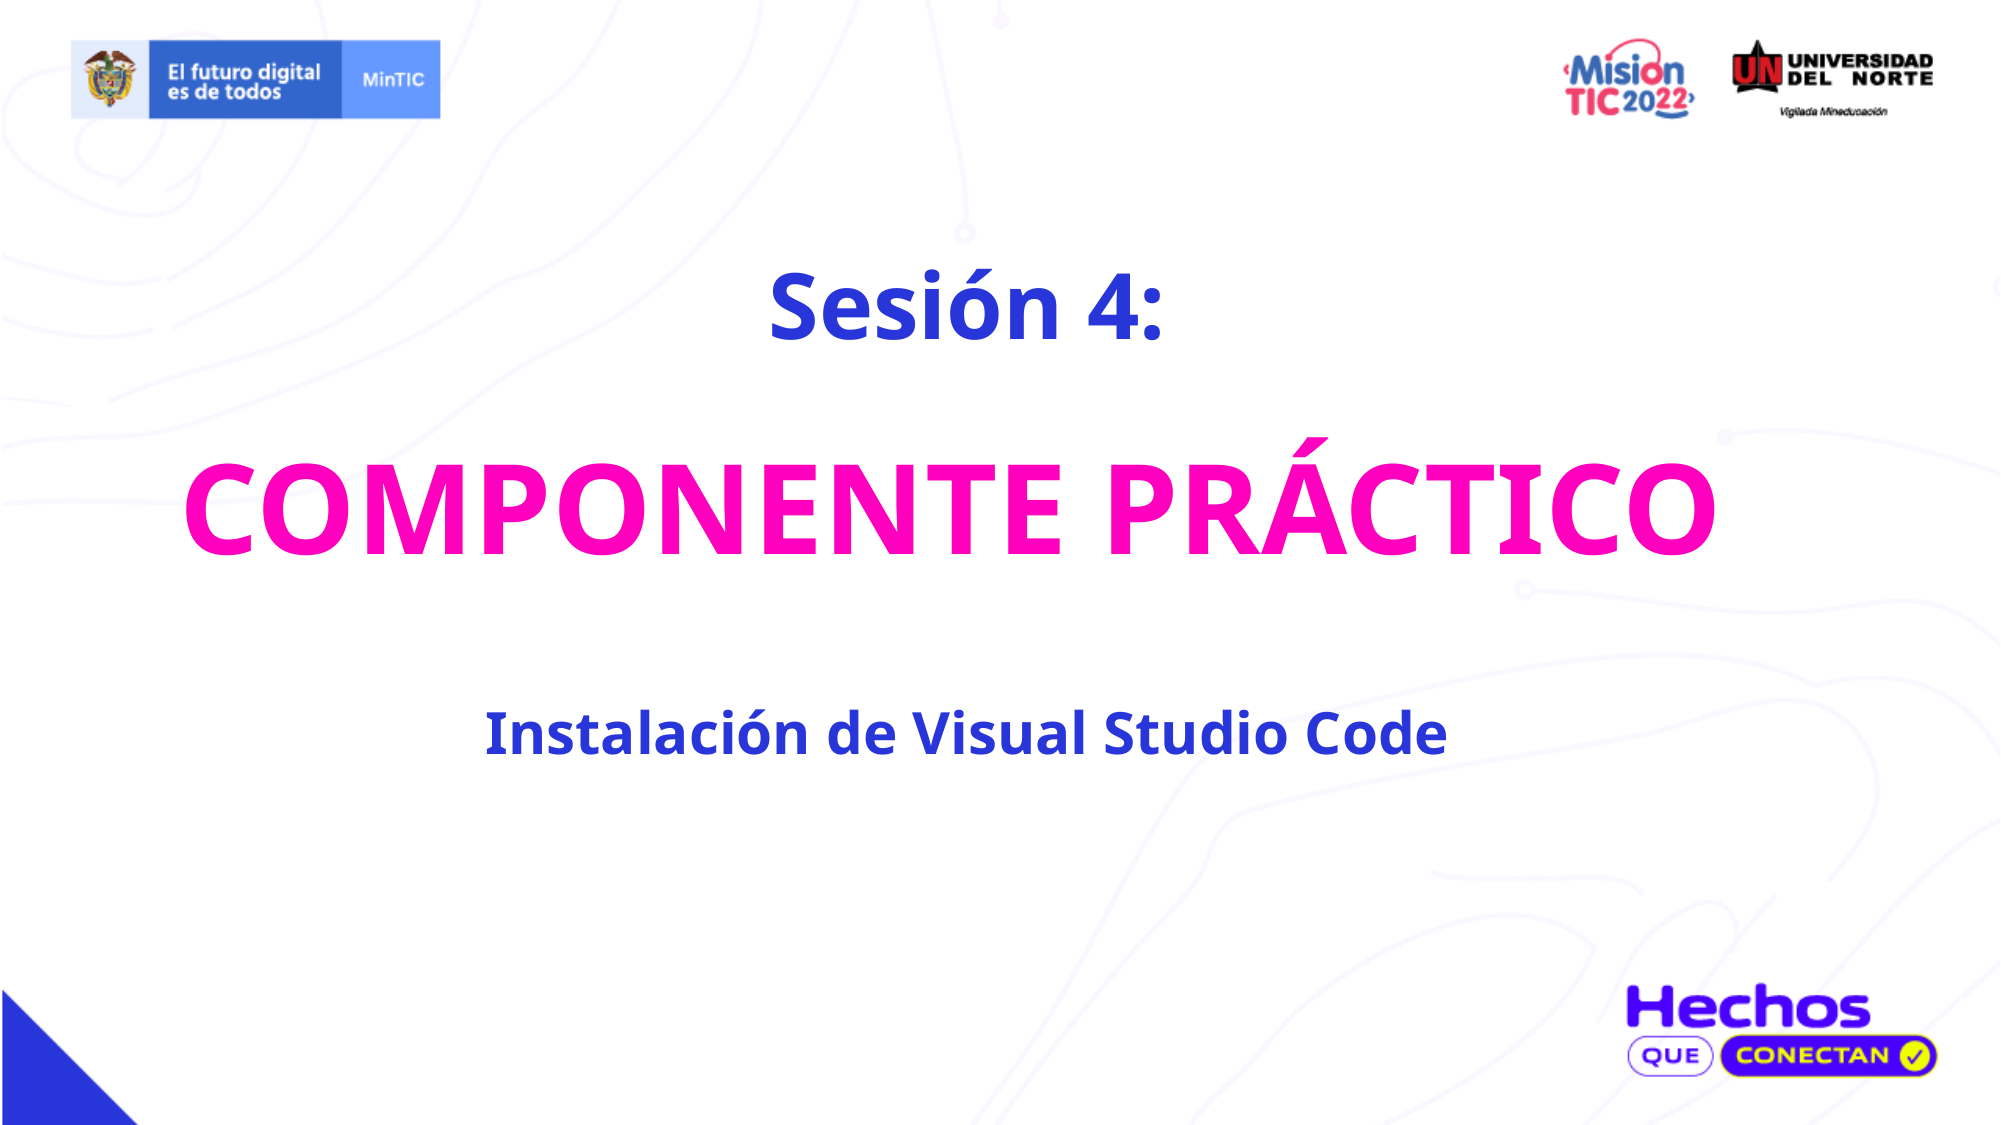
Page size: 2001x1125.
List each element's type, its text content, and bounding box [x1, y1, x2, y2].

picture [1, 0, 2001, 1125]
text_box Sesión 4: COMPONENTE PRÁCTICO Instalación de Visual Studio Code [106, 173, 1829, 773]
